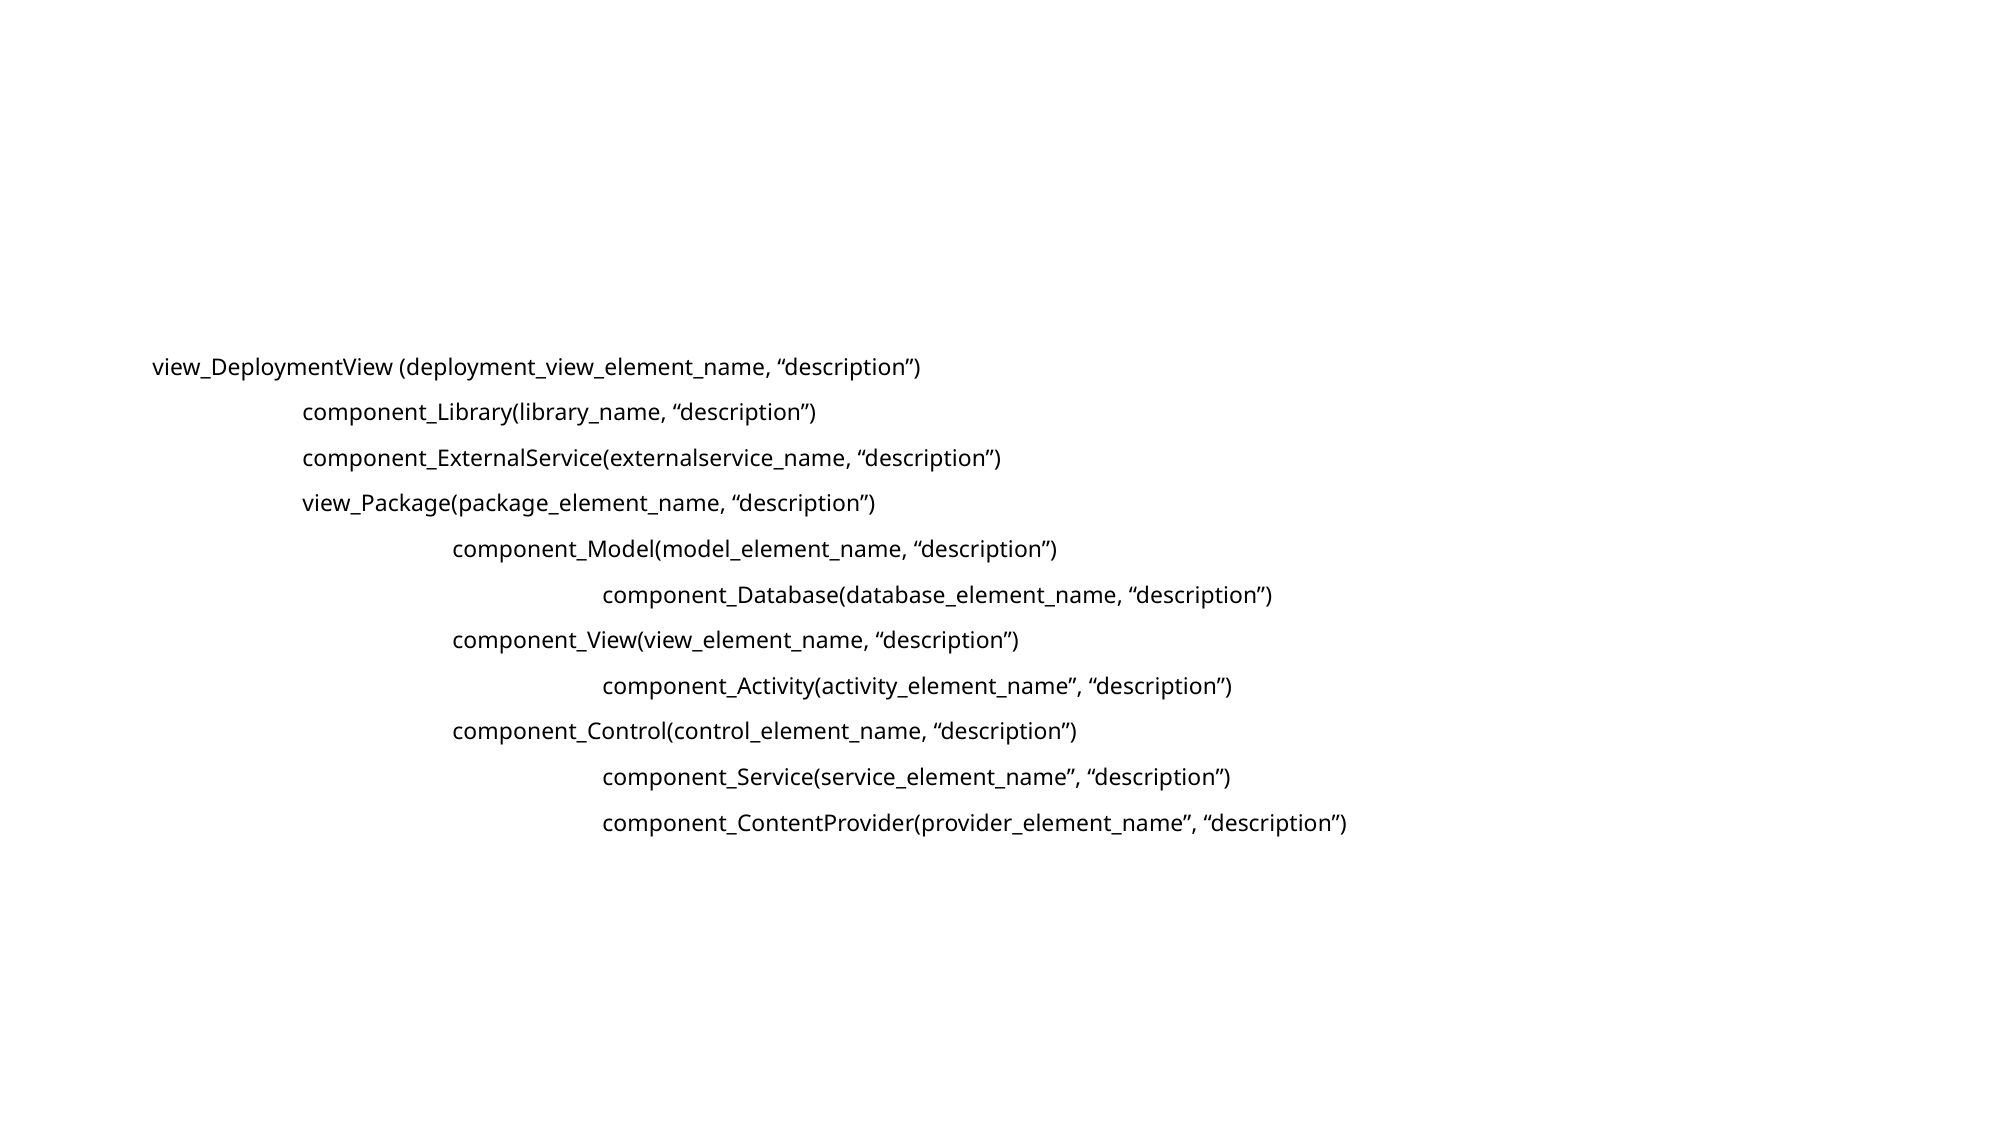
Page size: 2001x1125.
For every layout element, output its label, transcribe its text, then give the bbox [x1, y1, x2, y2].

list view_DeploymentView (deployment_view_element_name, “description”) component_Library(library_name, “description”) component_ExternalService(externalservice_name, “description”) view_Package(package_element_name, “description”) component_Model(model_element_name, “description”) component_Database(database_element_name, “description”) component_View(view_element_name, “description”) component_Activity(activity_element_name”, “description”) component_Control(control_element_name, “description”) component_Service(service_element_name”, “description”) component_ContentProvider(provider_element_name”, “description”) [137, 299, 1863, 1014]
